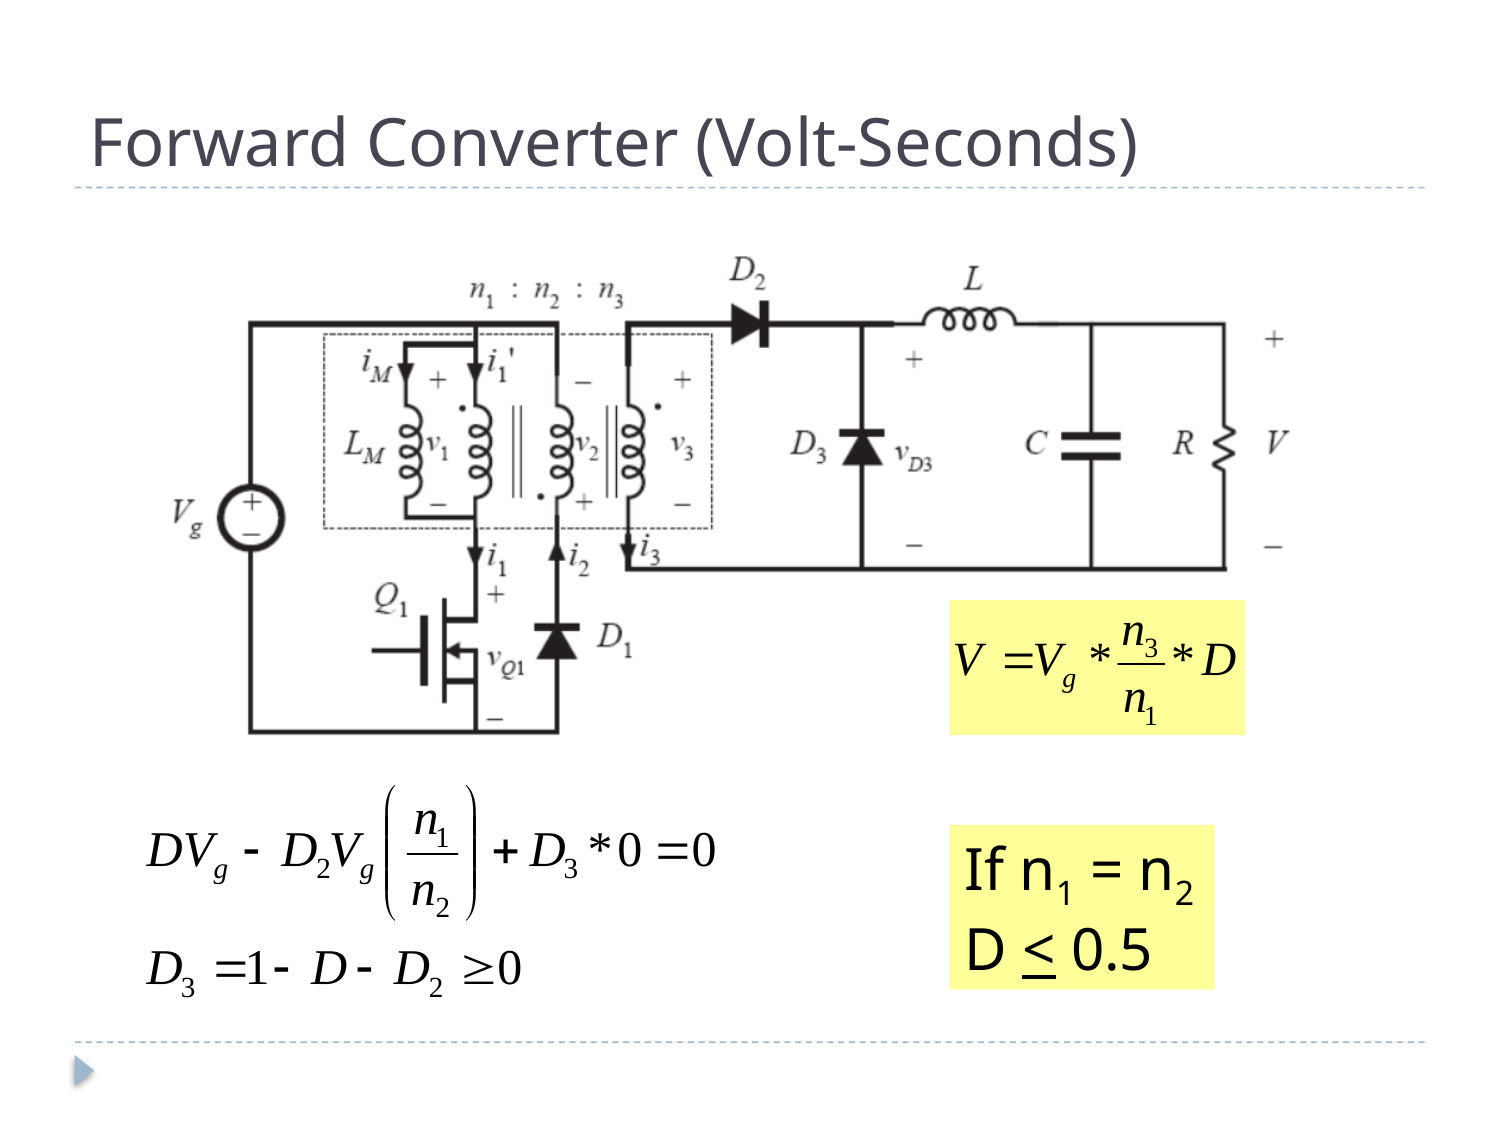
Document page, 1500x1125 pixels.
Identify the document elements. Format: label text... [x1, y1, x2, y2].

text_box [949, 599, 1245, 736]
title Forward Converter (Volt-Seconds) [75, 24, 1425, 188]
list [162, 249, 1311, 774]
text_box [137, 774, 726, 1009]
text_box If n1 = n2 D < 0.5 [950, 824, 1215, 990]
